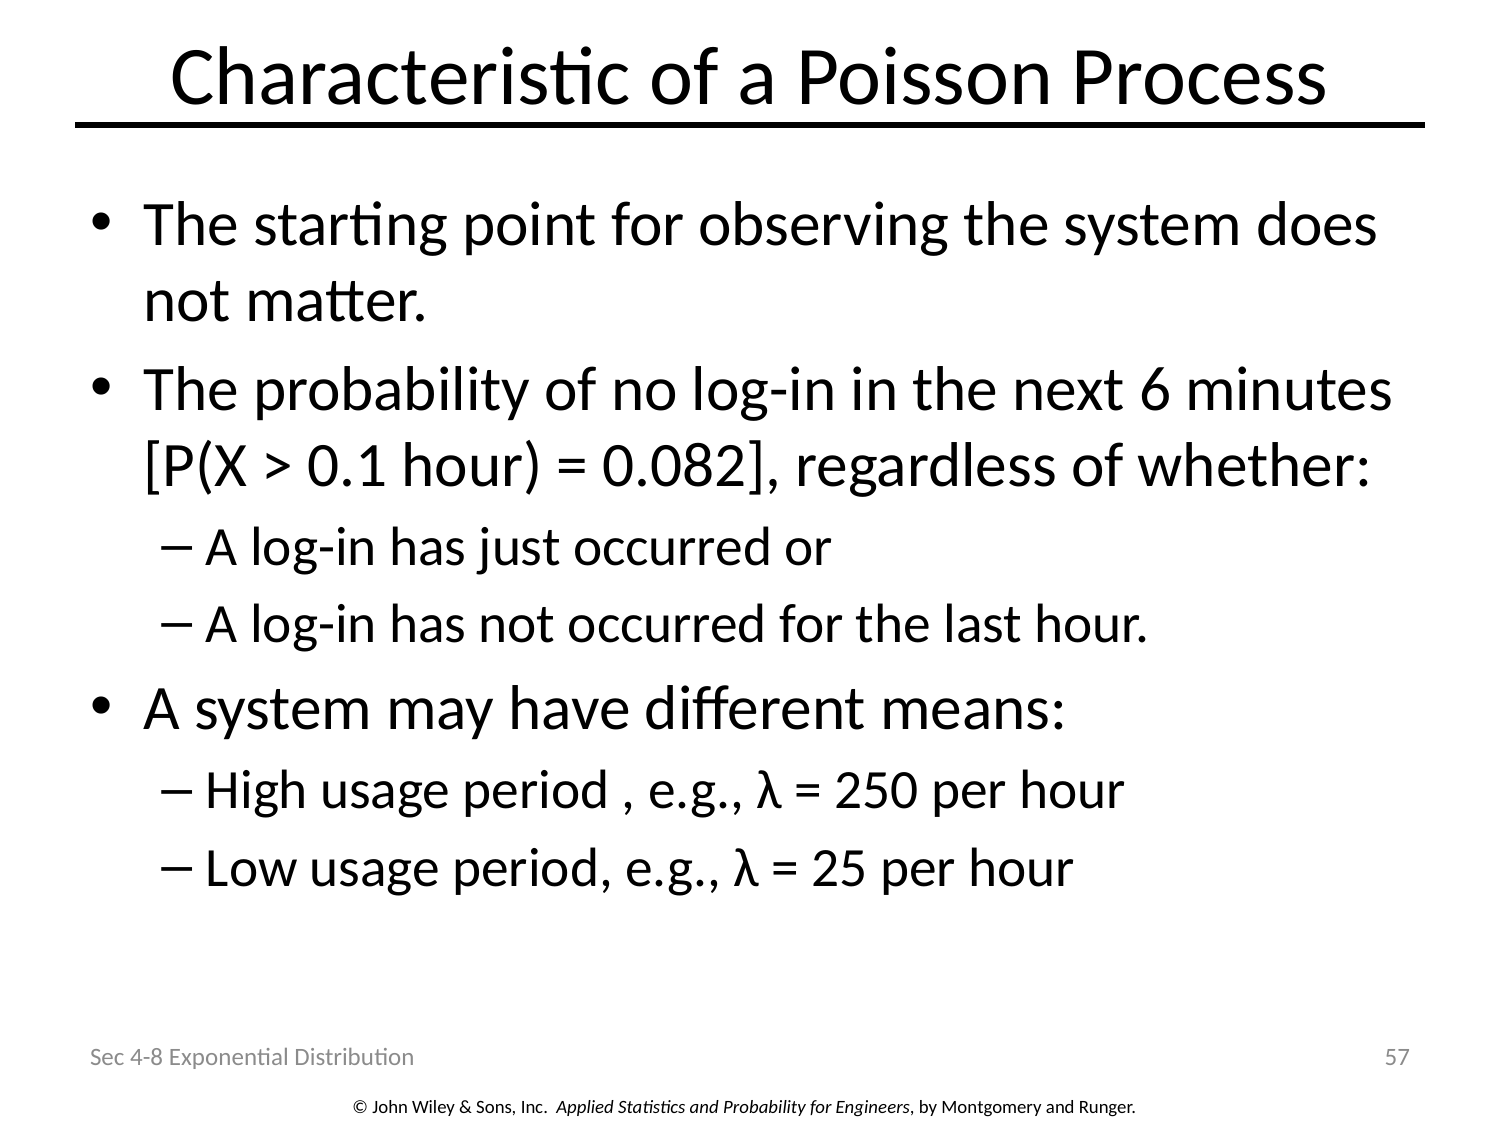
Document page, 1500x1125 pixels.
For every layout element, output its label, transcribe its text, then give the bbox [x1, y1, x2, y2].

footer Sec 4-8 Exponential Distribution [75, 1025, 888, 1085]
list The starting point for observing the system does not matter. The probability of no log-in in the next 6 minutes [P(X > 0.1 hour) = 0.082], regardless of whether: A log-in has just occurred or A log-in has not occurred for the last hour. A system may have different means: High usage period , e.g., λ = 250 per hour Low usage period, e.g., λ = 25 per hour [75, 174, 1425, 988]
title Characteristic of a Poisson Process [75, 0, 1425, 143]
slide_number 57 [1250, 1025, 1425, 1085]
